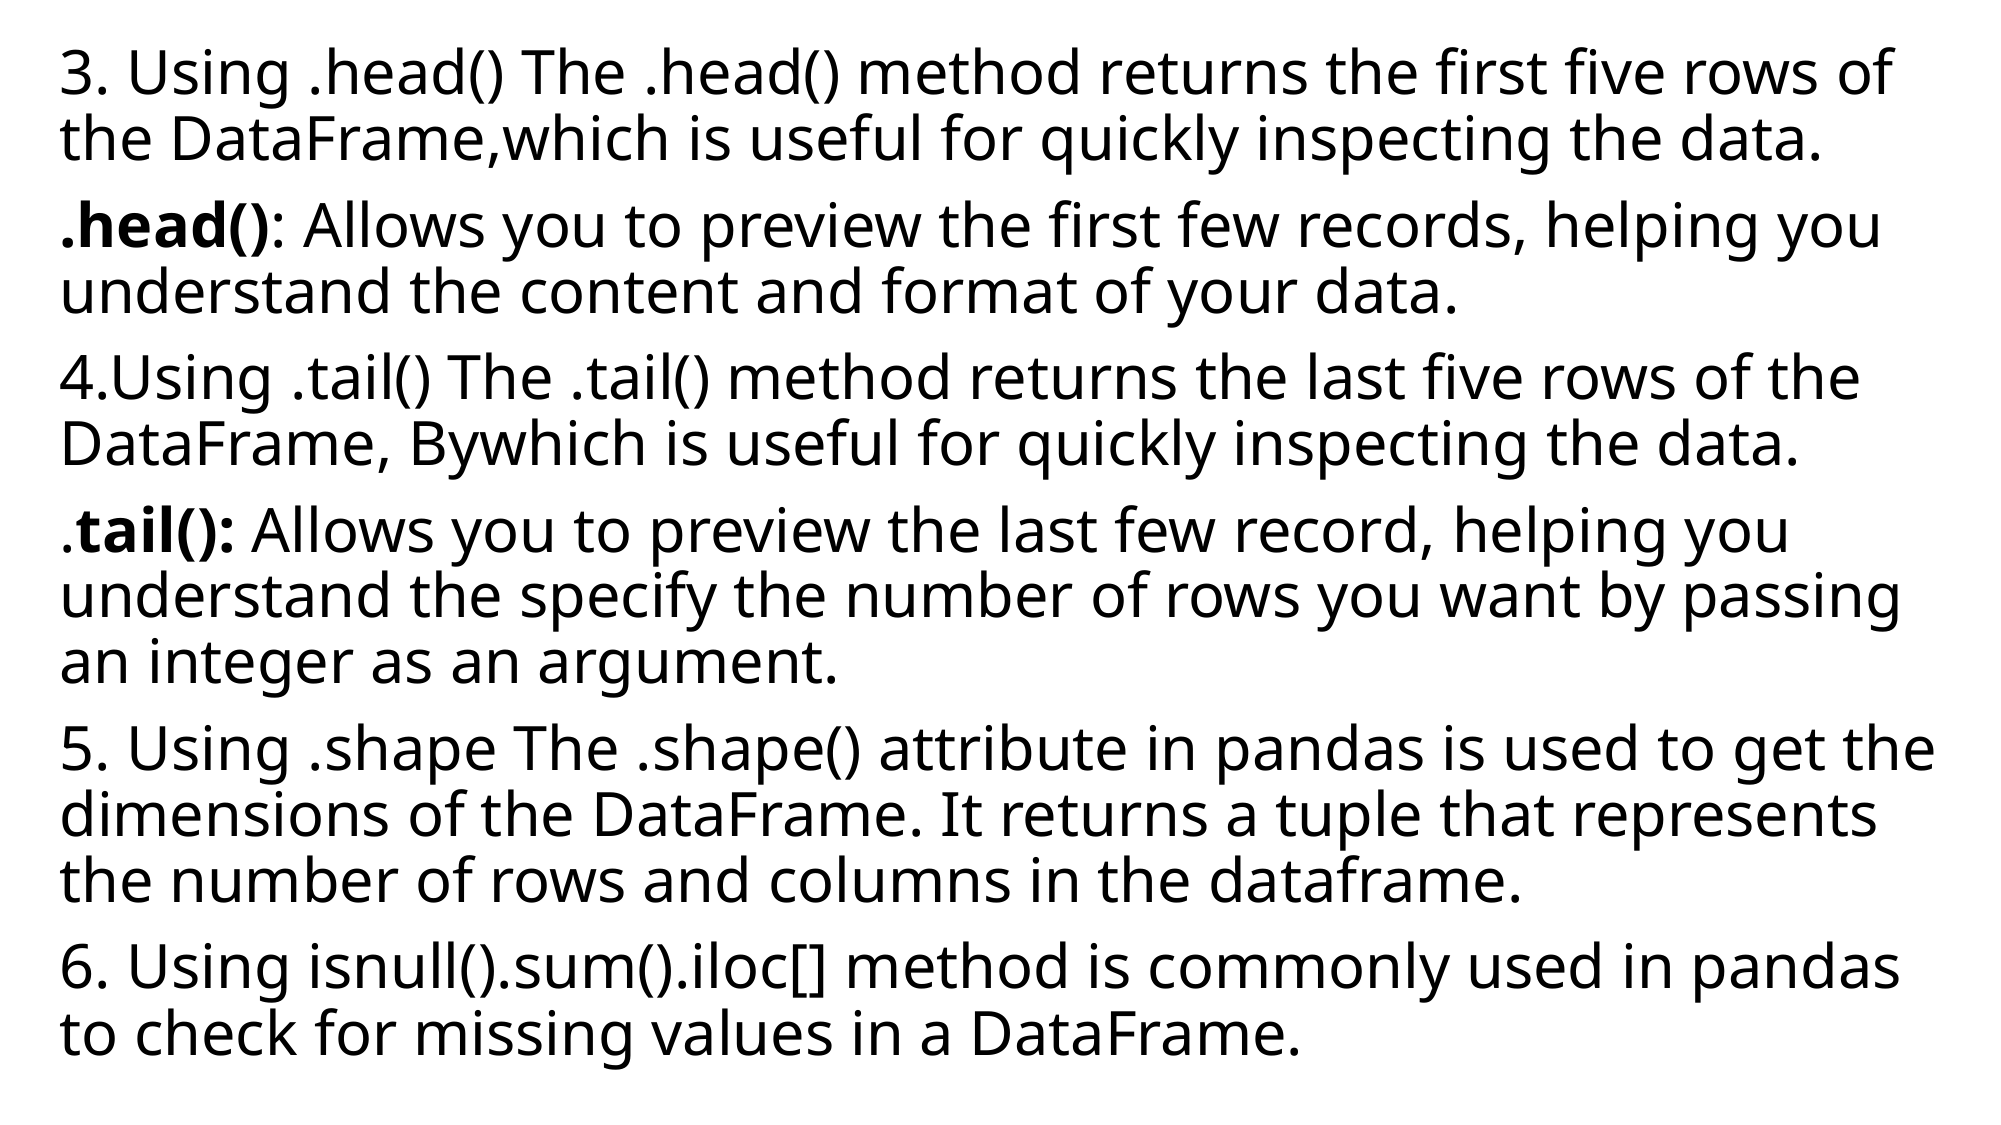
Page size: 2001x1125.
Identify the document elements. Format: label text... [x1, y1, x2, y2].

list 3. Using .head() The .head() method returns the first five rows of the DataFrame,which is useful for quickly inspecting the data. .head(): Allows you to preview the first few records, helping you understand the content and format of your data. 4.Using .tail() The .tail() method returns the last five rows of the DataFrame, Bywhich is useful for quickly inspecting the data. .tail(): Allows you to preview the last few record, helping you understand the specify the number of rows you want by passing an integer as an argument. 5. Using .shape The .shape() attribute in pandas is used to get the dimensions of the DataFrame. It returns a tuple that represents the number of rows and columns in the dataframe. 6. Using isnull().sum().iloc[] method is commonly used in pandas to check for missing values in a DataFrame. [44, 34, 1958, 1077]
